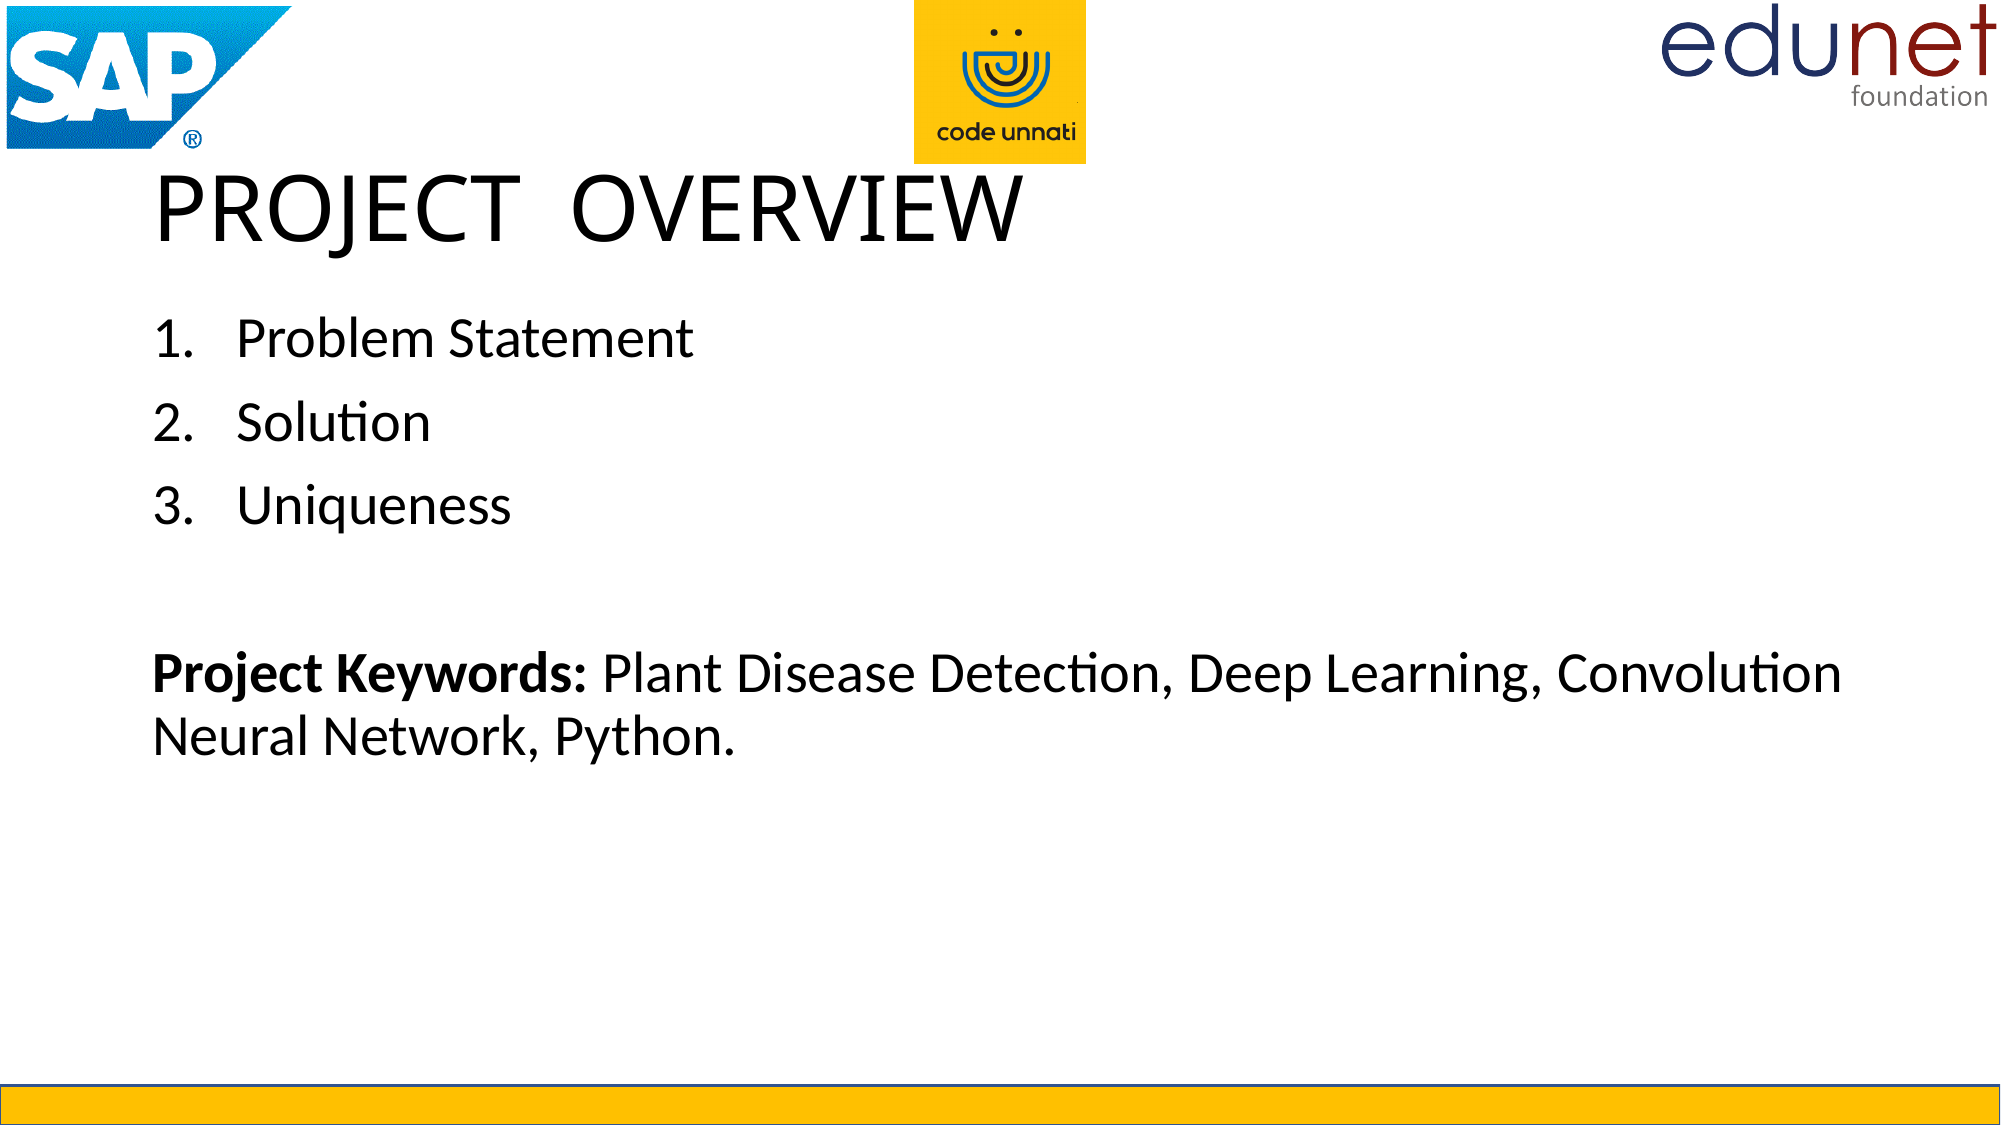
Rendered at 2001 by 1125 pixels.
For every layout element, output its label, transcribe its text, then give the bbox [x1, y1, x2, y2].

title PROJECT OVERVIEW [137, 155, 1863, 272]
picture [914, 0, 1086, 155]
picture [1654, 0, 2000, 113]
picture [0, 0, 339, 157]
list Problem Statement Solution Uniqueness Project Keywords: Plant Disease Detection, Deep Learning, Convolution Neural Network, Python. [137, 299, 1863, 1014]
